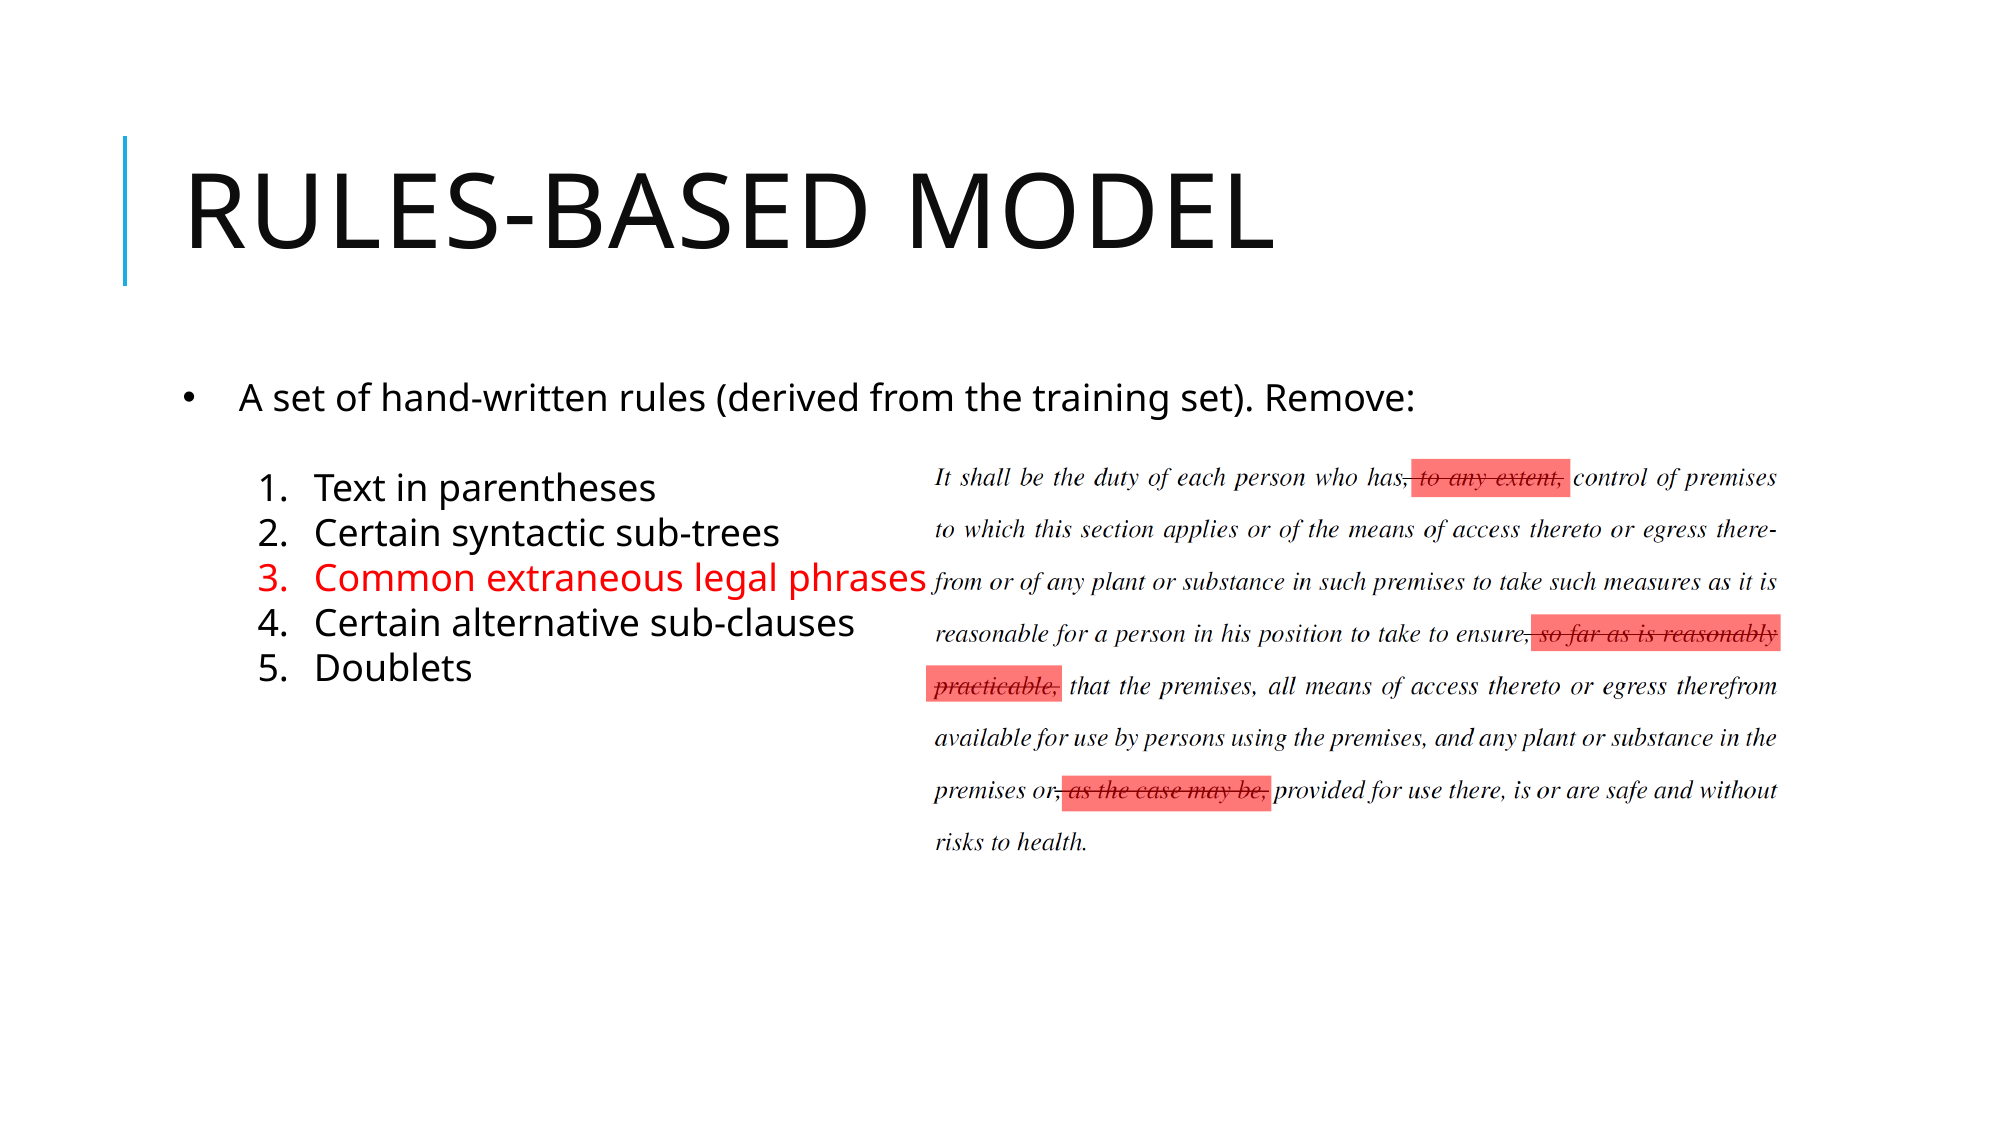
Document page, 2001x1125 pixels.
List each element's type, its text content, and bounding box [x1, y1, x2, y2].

picture [925, 458, 1793, 872]
text_box A set of hand-written rules (derived from the training set). Remove: Text in parentheses Certain syntactic sub-trees Common extraneous legal phrases Certain alternative sub-clauses Doublets [168, 366, 1478, 742]
title Rules-based model [168, 96, 1763, 342]
